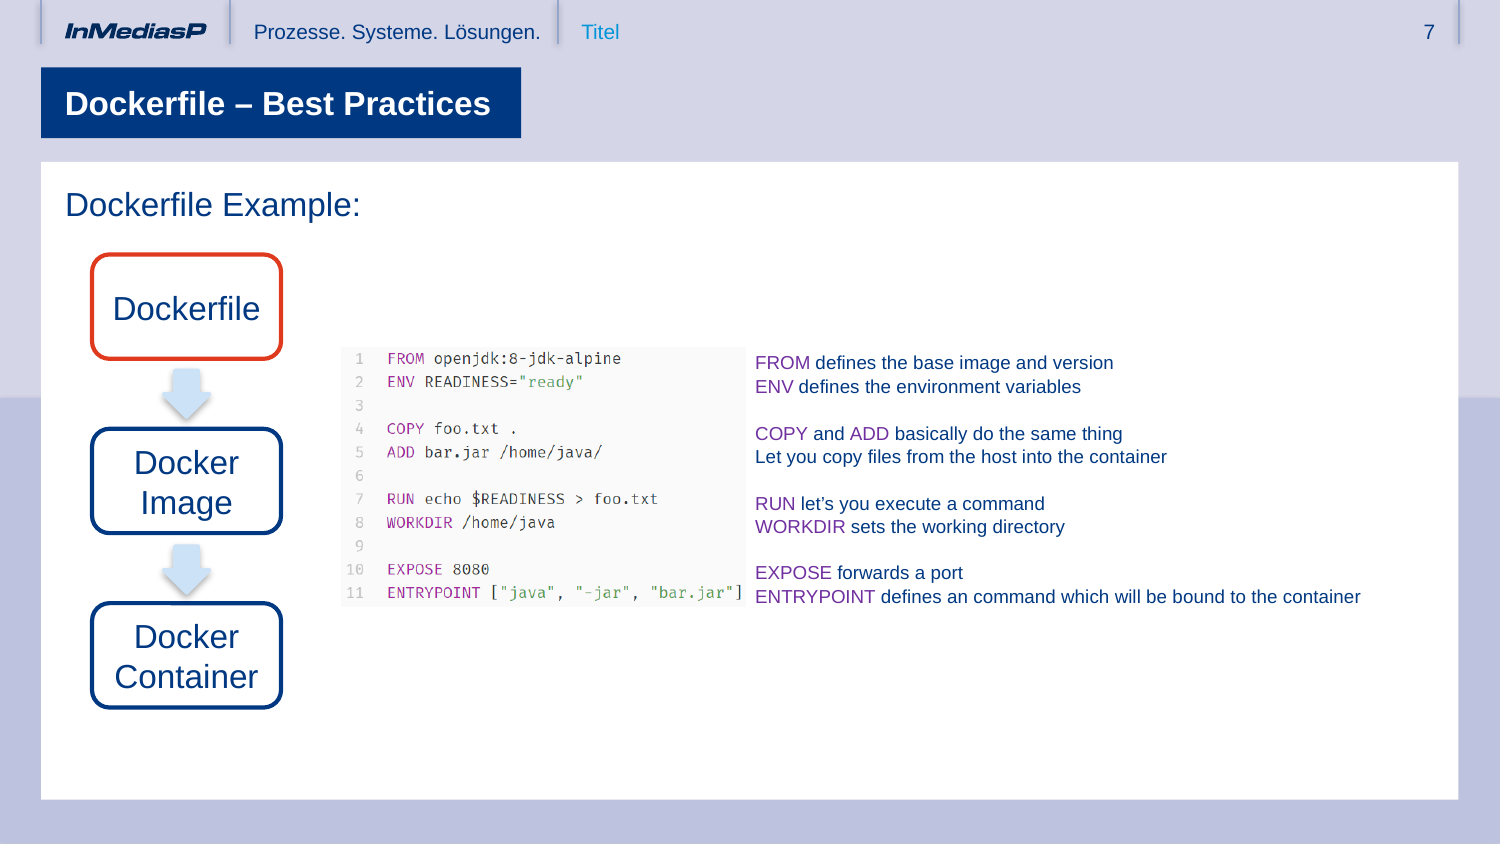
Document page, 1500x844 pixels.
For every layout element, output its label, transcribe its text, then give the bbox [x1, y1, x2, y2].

text_box Dockerfile [89, 252, 284, 361]
text_box Docker Container [89, 601, 284, 710]
list Dockerfile Example: [64, 185, 1436, 777]
picture [341, 346, 747, 608]
text_box Docker Image [89, 426, 284, 536]
text_box [162, 545, 211, 594]
text_box [162, 369, 211, 418]
text_box FROM defines the base image and version ENV defines the environment variables COPY and ADD basically do the same thing Let you copy files from the host into the container RUN let’s you execute a command WORKDIR sets the working directory EXPOSE forwards a port ENTRYPOINT defines an command which will be bound to the container [755, 350, 1370, 608]
title Dockerfile – Best Practices [40, 67, 522, 139]
